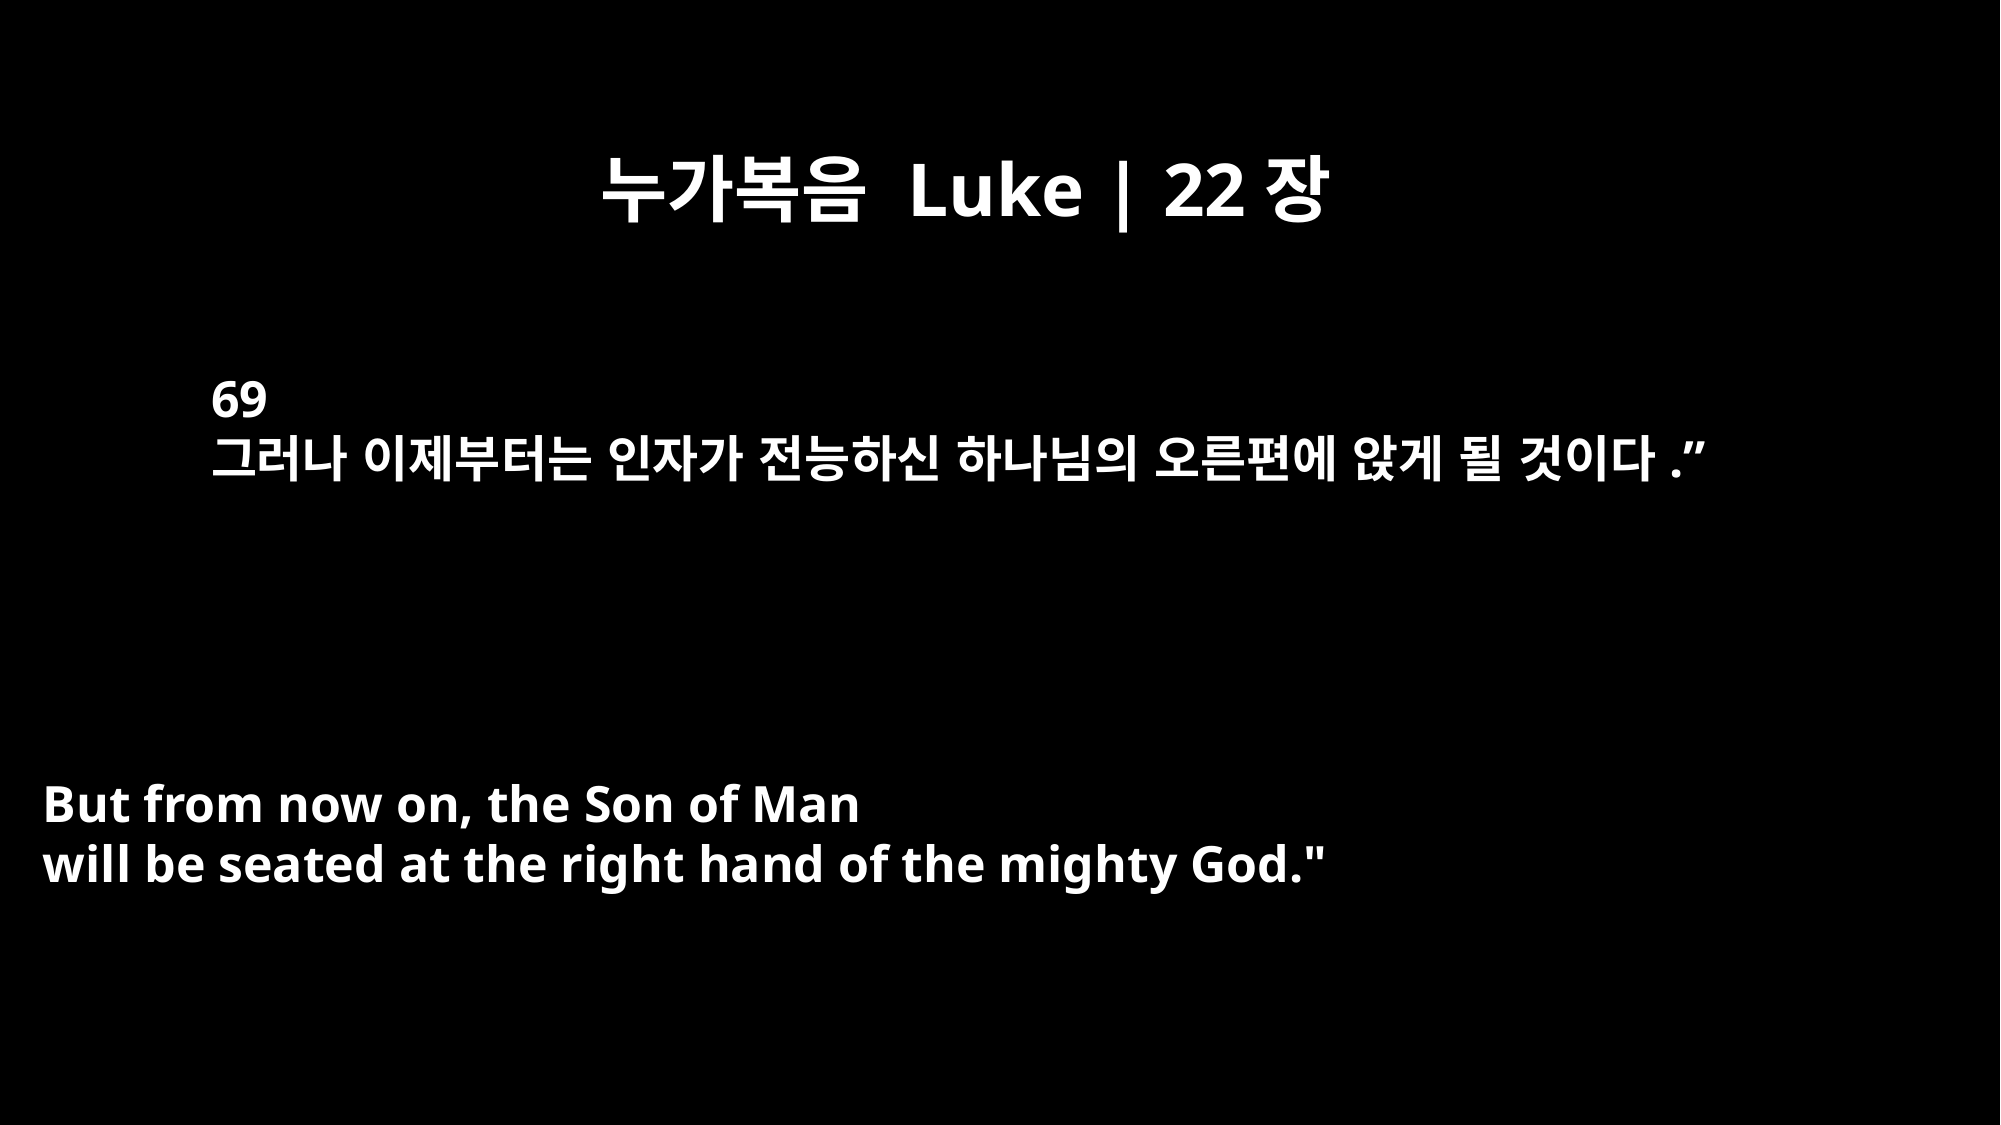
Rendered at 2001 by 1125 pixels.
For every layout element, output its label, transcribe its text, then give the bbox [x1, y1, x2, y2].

text_box But from now on, the Son of Man will be seated at the right hand of the mighty God." [28, 764, 1343, 900]
text_box 69 그러나 이제부터는 인자가 전능하신 하나님의 오른편에 앉게 될 것이다.” [196, 359, 1721, 495]
text_box 누가복음 Luke | 22장 [585, 136, 1347, 239]
